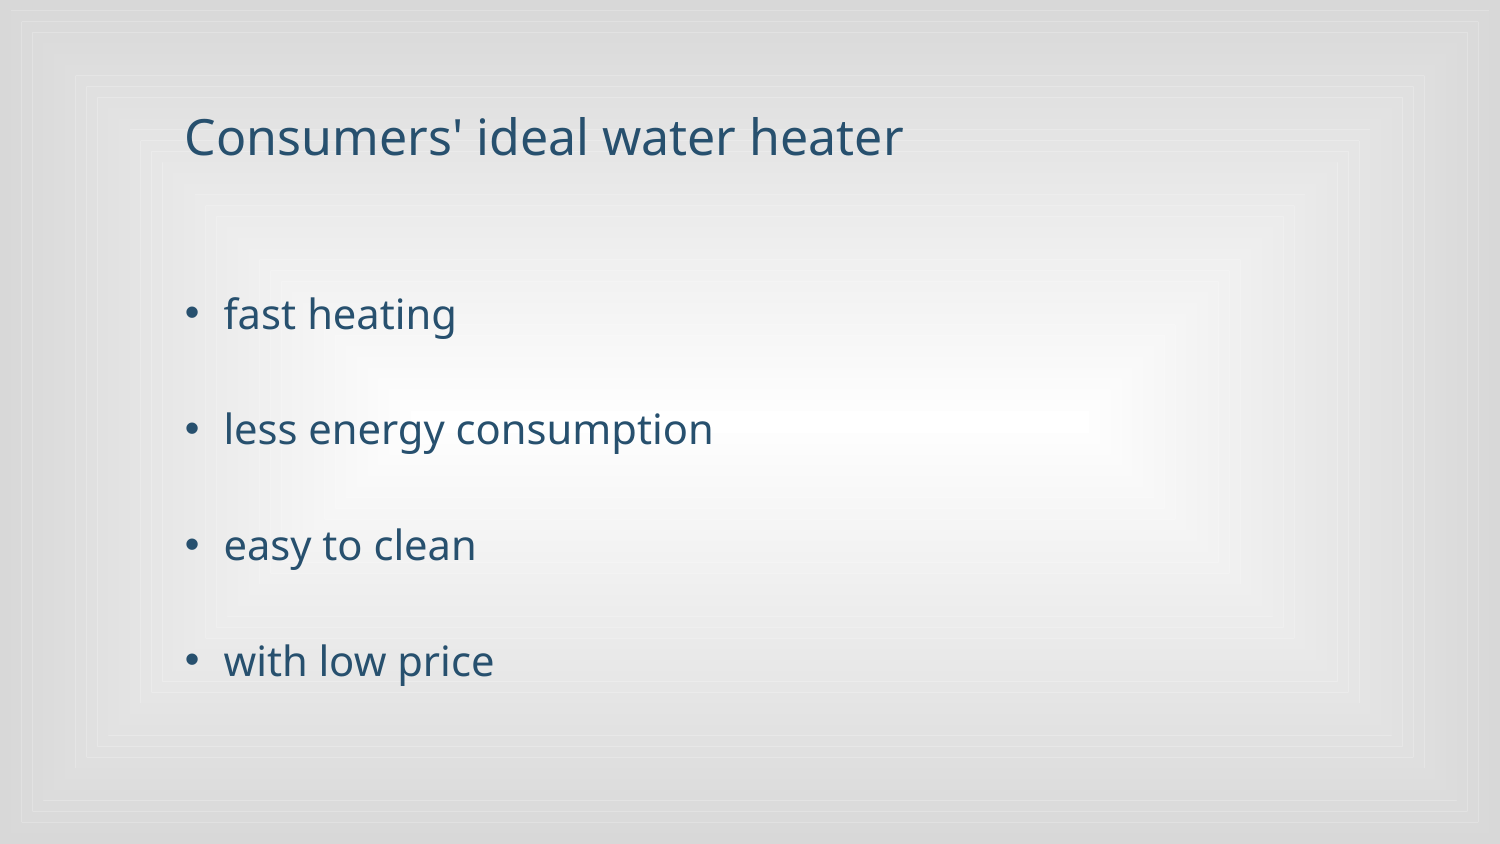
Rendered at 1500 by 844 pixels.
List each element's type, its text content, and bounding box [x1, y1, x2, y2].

title Consumers' ideal water heater [170, 105, 1122, 190]
list fast heating less energy consumption easy to clean with low price [170, 230, 1319, 724]
